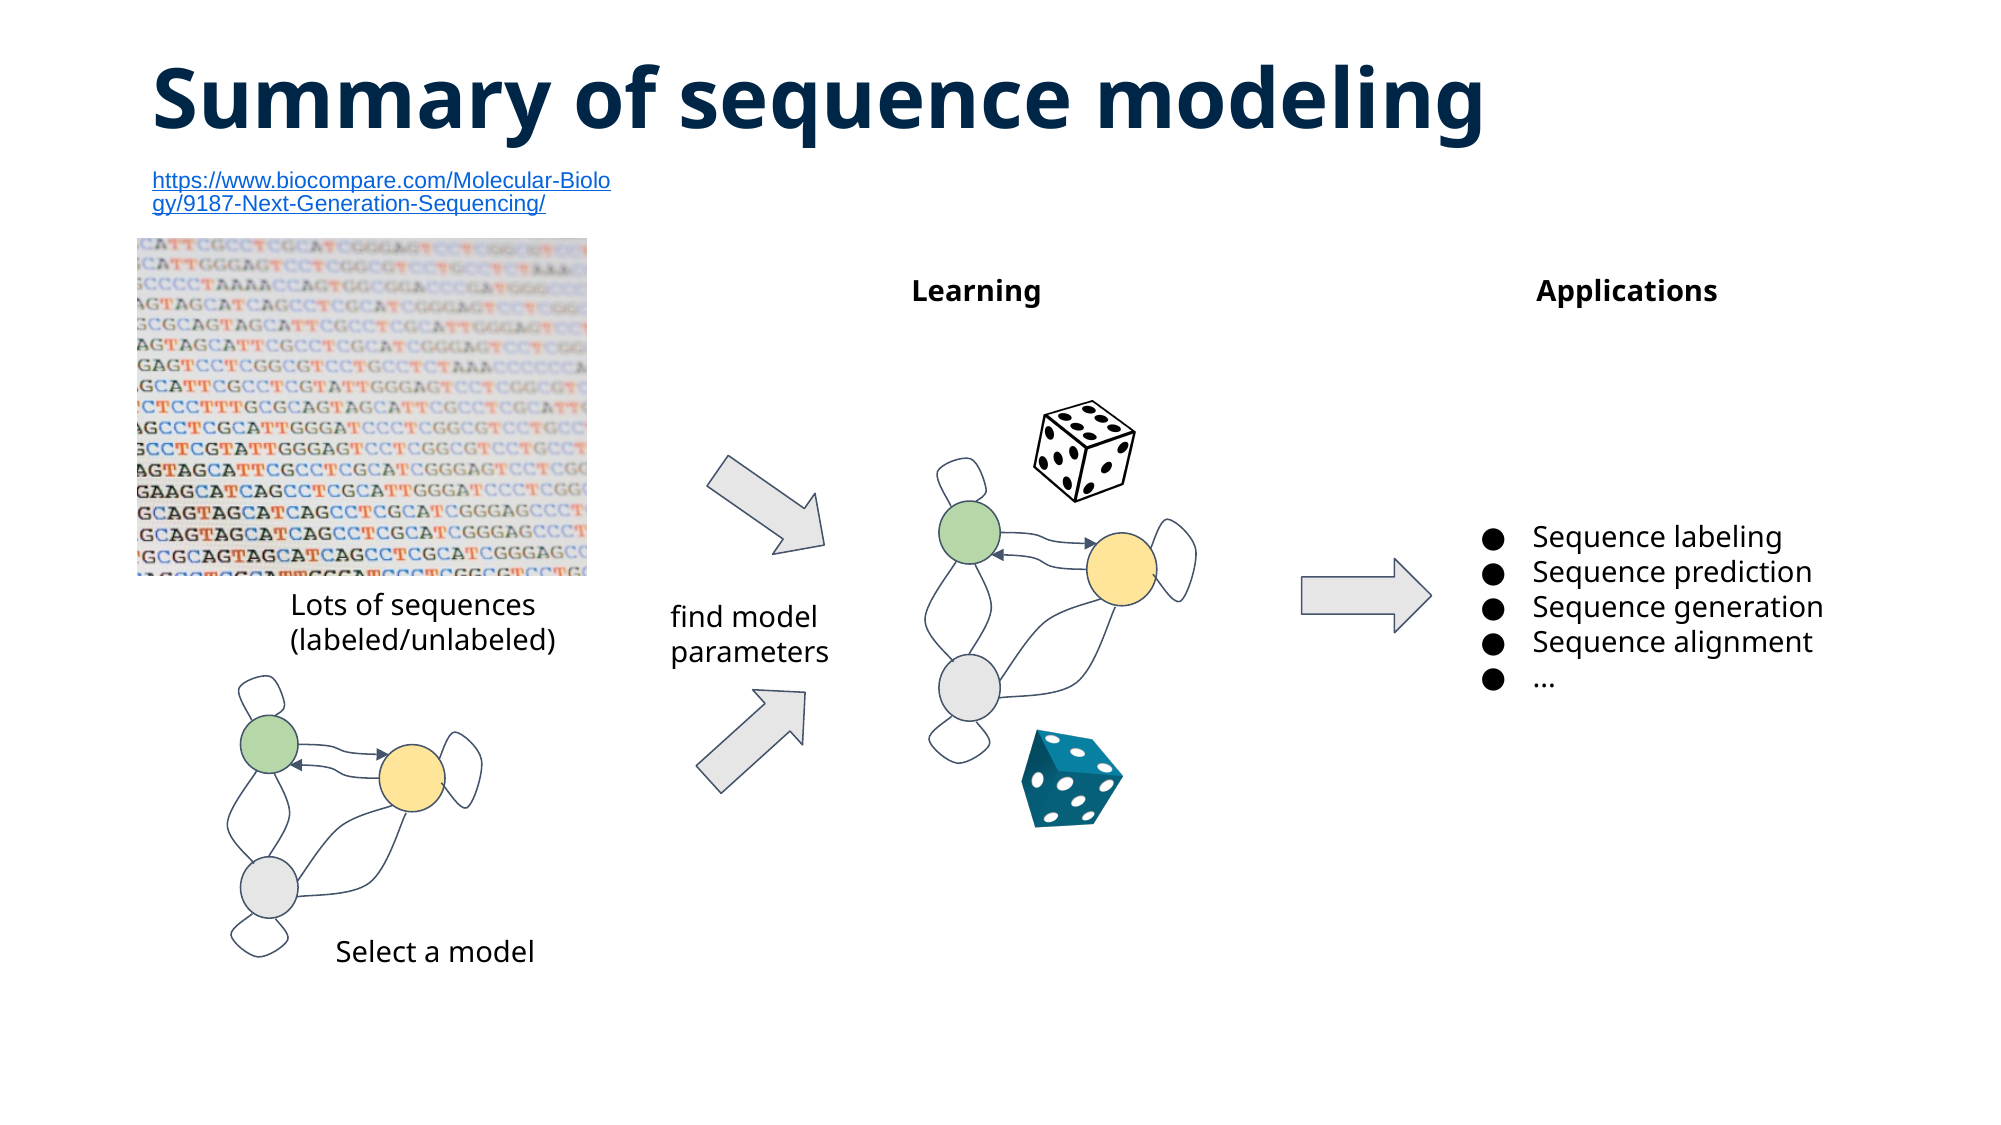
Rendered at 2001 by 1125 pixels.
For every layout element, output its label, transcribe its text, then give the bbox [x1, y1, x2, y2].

text_box [706, 455, 825, 555]
picture [136, 238, 587, 576]
text_box Sequence labeling Sequence prediction Sequence generation Sequence alignment ... [1442, 503, 1865, 712]
picture [1033, 400, 1136, 457]
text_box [227, 675, 483, 958]
text_box Lots of sequences (labeled/unlabeled) [275, 571, 609, 621]
text_box find model parameters [655, 583, 887, 633]
text_box https://www.biocompare.com/Molecular-Biology/9187-Next-Generation-Sequencing/ [137, 150, 630, 239]
text_box Applications [1521, 257, 1787, 307]
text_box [924, 457, 1197, 764]
text_box Learning [896, 257, 1128, 307]
text_box [696, 689, 806, 794]
title Summary of sequence modeling [137, 40, 1863, 164]
picture [1007, 722, 1127, 836]
text_box Select a model [484, 918, 634, 964]
text_box [1301, 558, 1432, 633]
